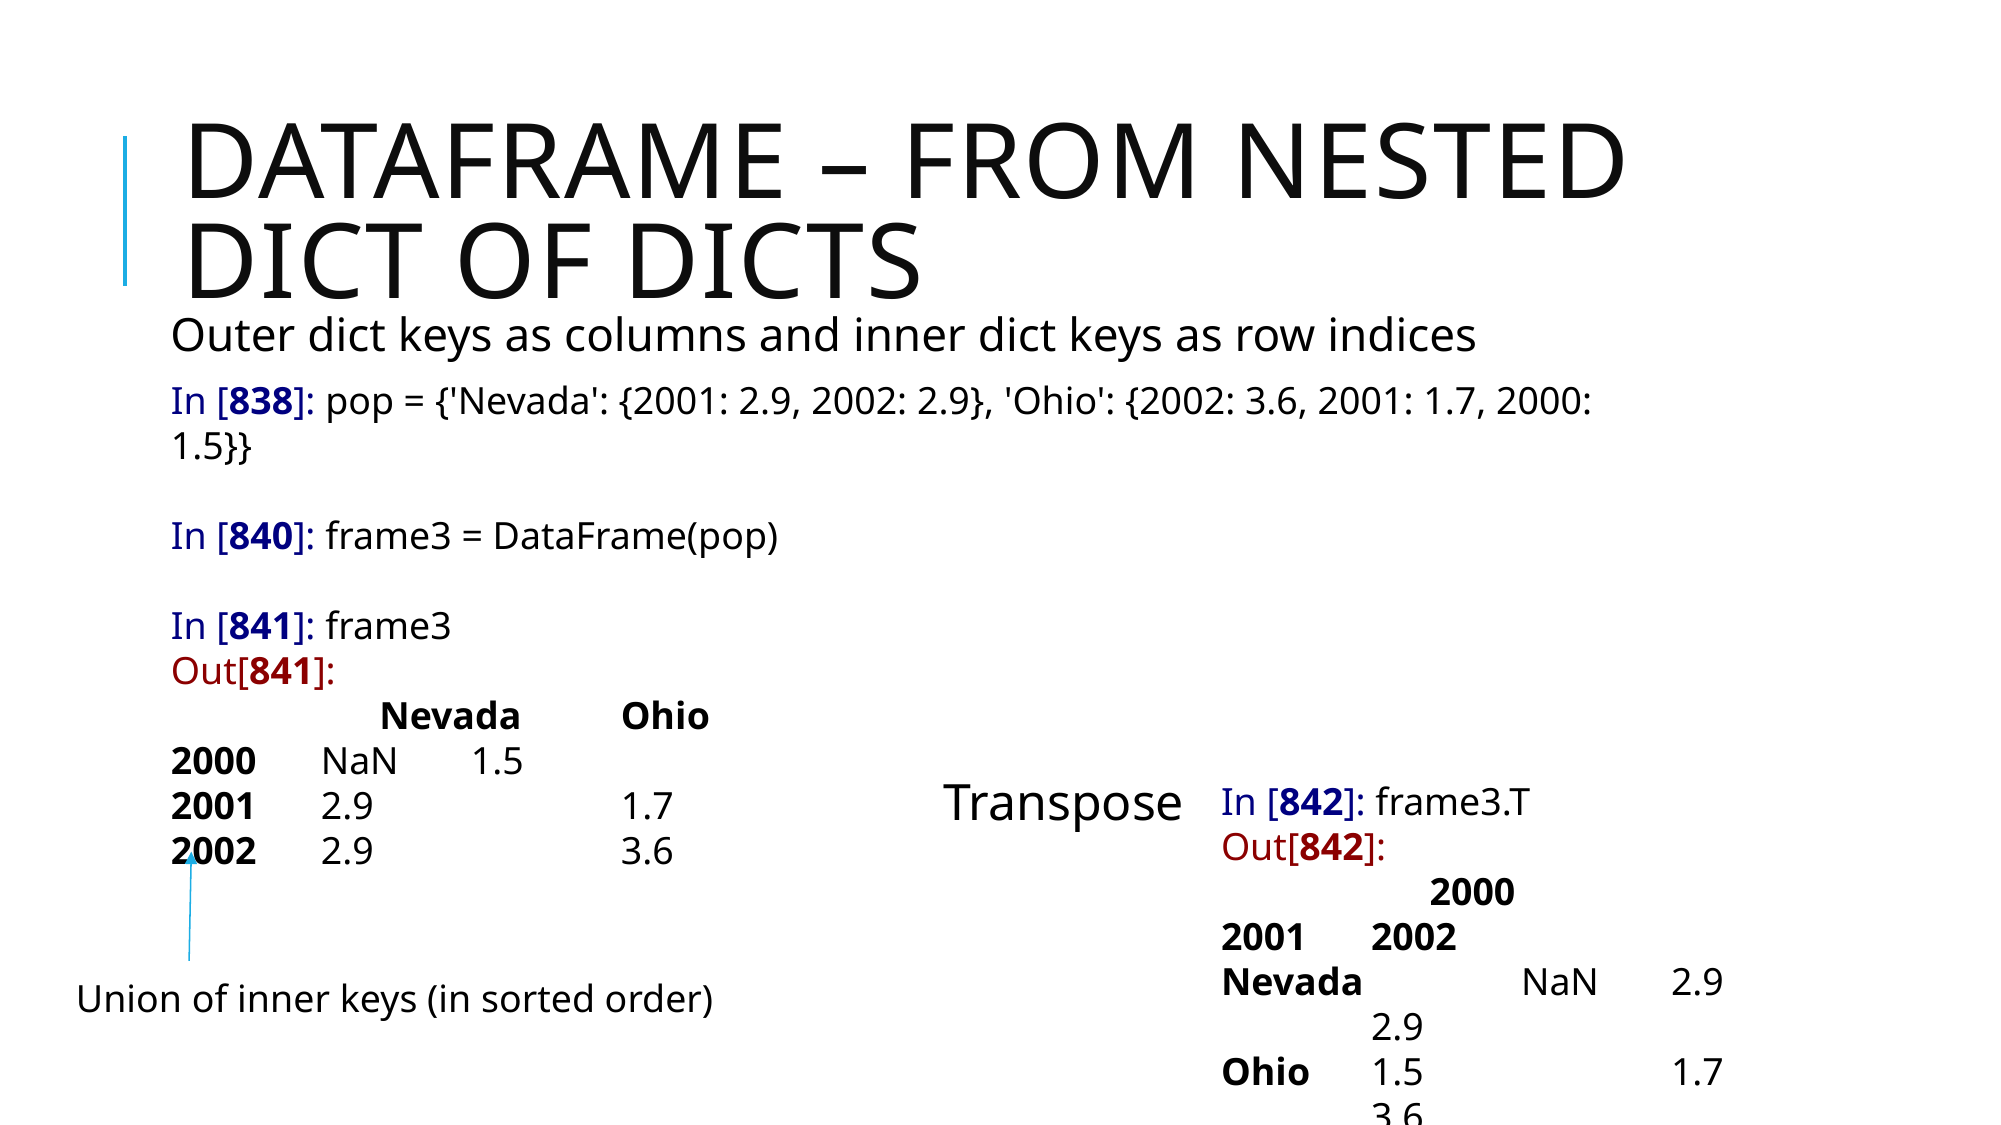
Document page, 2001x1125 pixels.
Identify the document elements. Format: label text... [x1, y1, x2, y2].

list Outer dict keys as columns and inner dict keys as row indices [147, 304, 1743, 965]
text_box Transpose [928, 763, 1199, 839]
text_box In [838]: pop = {'Nevada': {2001: 2.9, 2002: 2.9}, 'Ohio': {2002: 3.6, 2001: 1.7, 2000: 1.5}} In [840]: frame3 = DataFrame(pop) In [841]: frame3 Out[841]: Nevada Ohio 2000 NaN 1.5 2001 2.9 1.7 2002 2.9 3.6 [156, 369, 1682, 880]
title DataFrame – from nested dict of dicts [168, 96, 1763, 342]
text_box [188, 851, 192, 962]
text_box In [842]: frame3.T Out[842]: 2000 2001 2002 Nevada NaN 2.9 2.9 Ohio 1.5 1.7 3.6 [1206, 770, 1844, 1125]
text_box Union of inner keys (in sorted order) [61, 967, 729, 1028]
